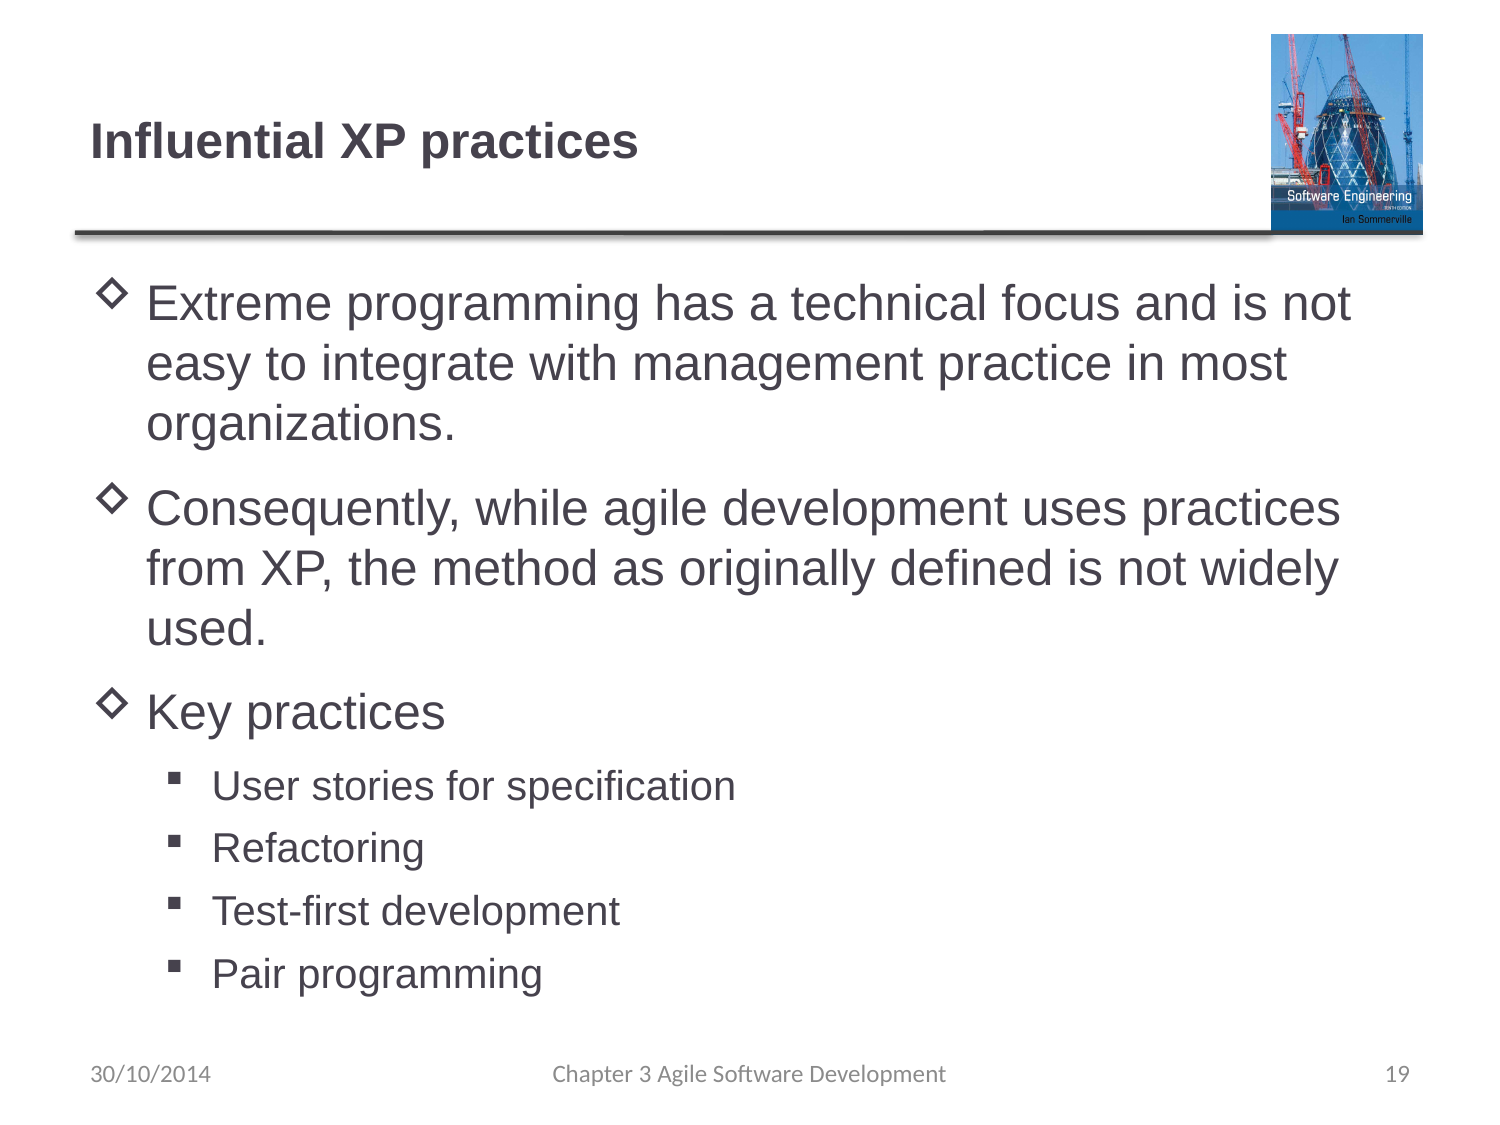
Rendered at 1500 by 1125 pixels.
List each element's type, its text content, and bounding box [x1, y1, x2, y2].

slide_number 19 [1074, 1042, 1425, 1103]
picture [1271, 34, 1423, 230]
title Influential XP practices [74, 44, 1272, 233]
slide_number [75, 1042, 425, 1103]
footer Chapter 3 Agile Software Development [512, 1042, 988, 1103]
list Extreme programming has a technical focus and is not easy to integrate with management practice in most organizations. Consequently, while agile development uses practices from XP, the method as originally defined is not widely used. Key practices User stories for specification Refactoring Test-first development Pair programming [75, 262, 1425, 1005]
